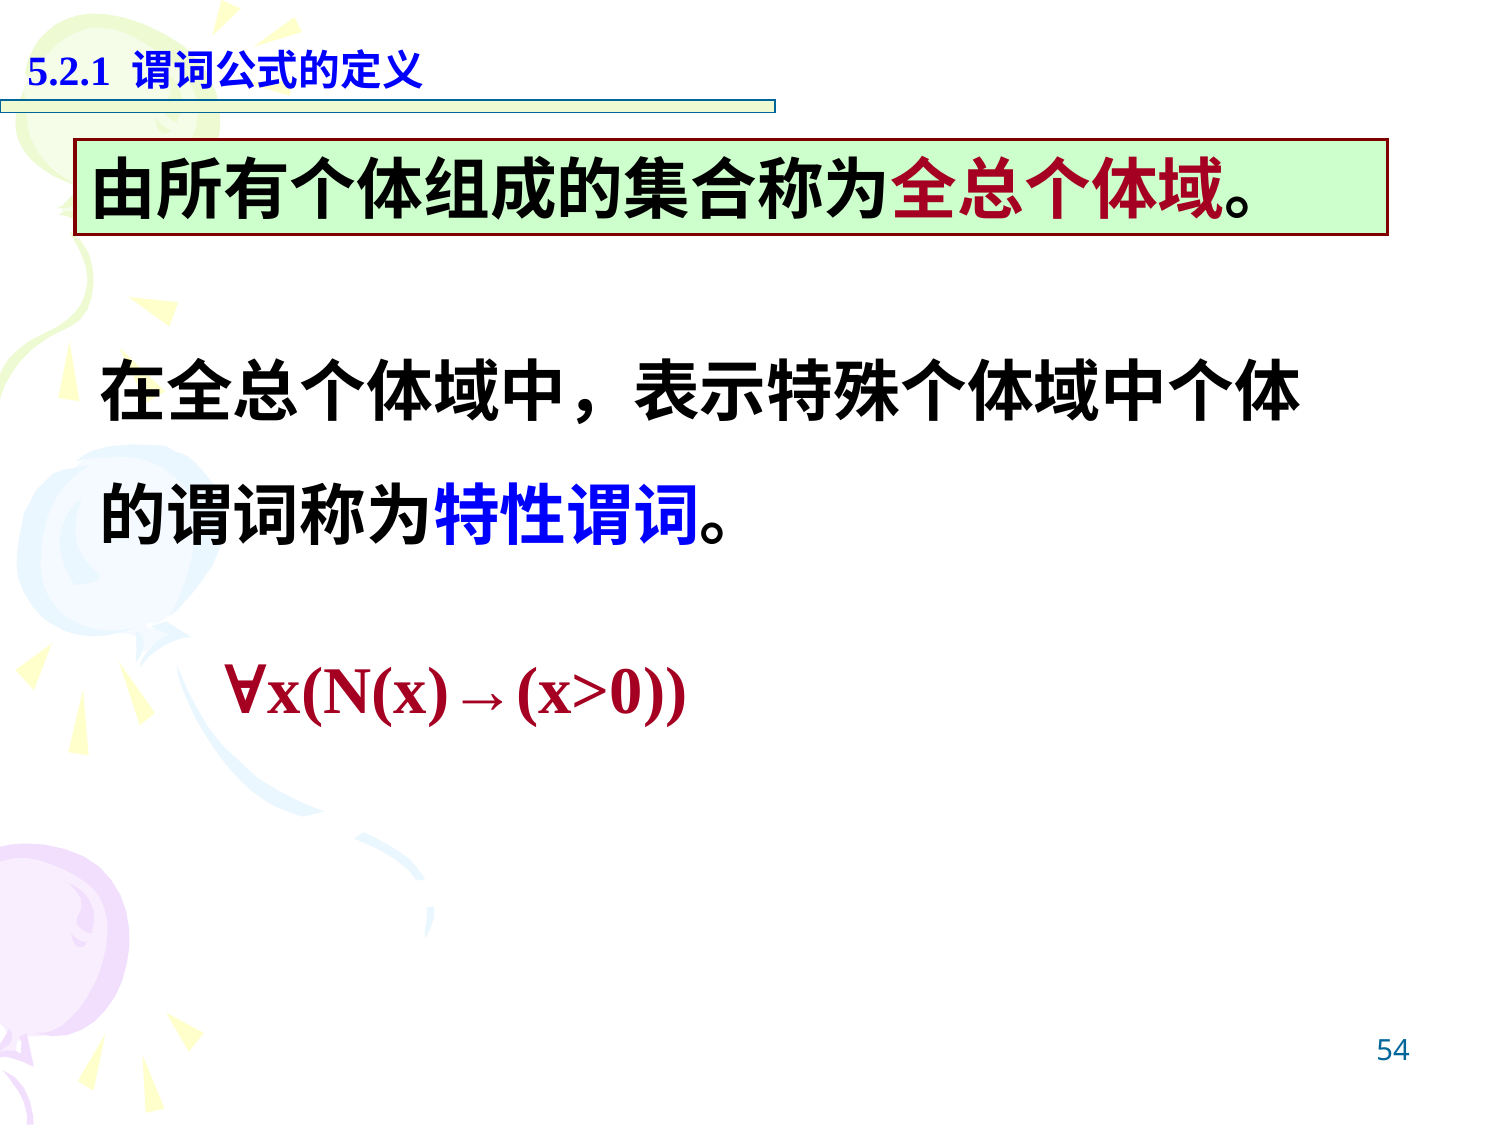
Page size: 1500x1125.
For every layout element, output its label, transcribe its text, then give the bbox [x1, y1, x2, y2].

text_box 5.2.1 谓词公式的定义 [12, 36, 750, 102]
slide_number 54 [1074, 1024, 1425, 1100]
text_box 由所有个体组成的集合称为全总个体域。 [75, 139, 1388, 235]
text_box ∀x(N(x)→(x>0)) [210, 598, 1025, 735]
text_box 在全总个体域中，表示特殊个体域中个体 的谓词称为特性谓词。 [84, 297, 1316, 561]
text_box [0, 99, 775, 113]
